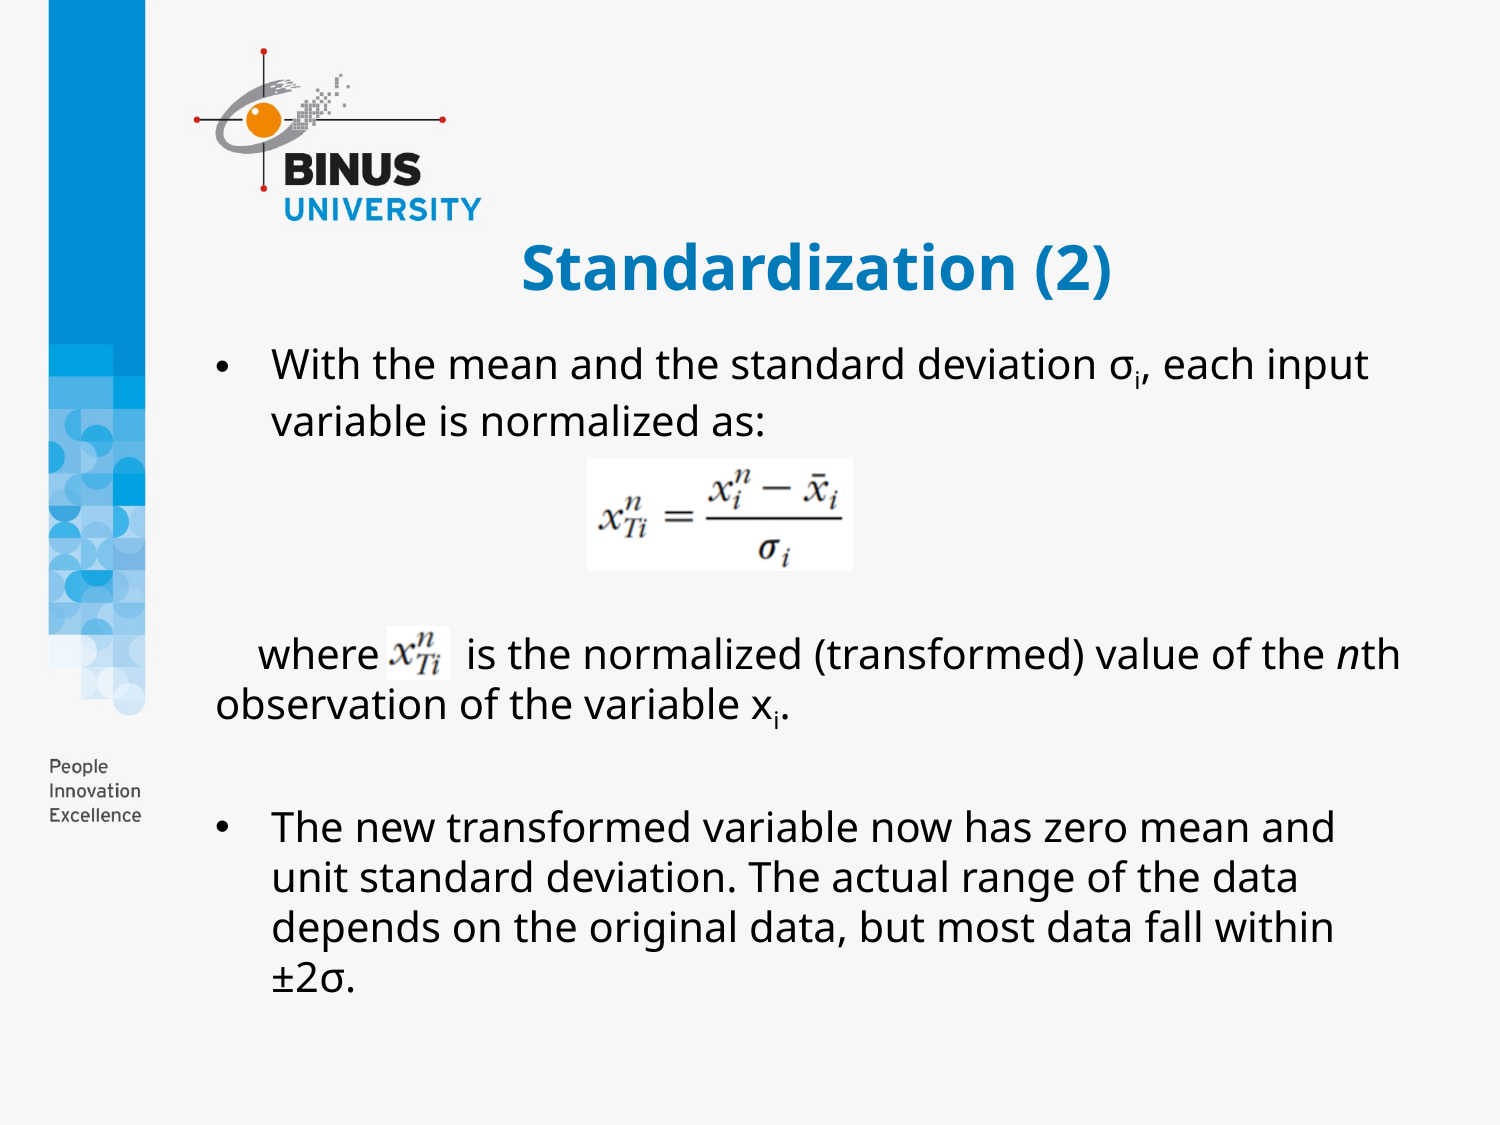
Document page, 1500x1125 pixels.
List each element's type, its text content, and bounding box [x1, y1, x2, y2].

title Standardization (2) [200, 200, 1435, 329]
picture [387, 626, 451, 680]
list With the mean and the standard deviation σi, each input variable is normalized as: where is the normalized (transformed) value of the nth observation of the variable xi. The new transformed variable now has zero mean and unit standard deviation. The actual range of the data depends on the original data, but most data fall within ±2σ. [200, 329, 1436, 1062]
picture [0, 0, 1500, 845]
picture [587, 459, 853, 571]
